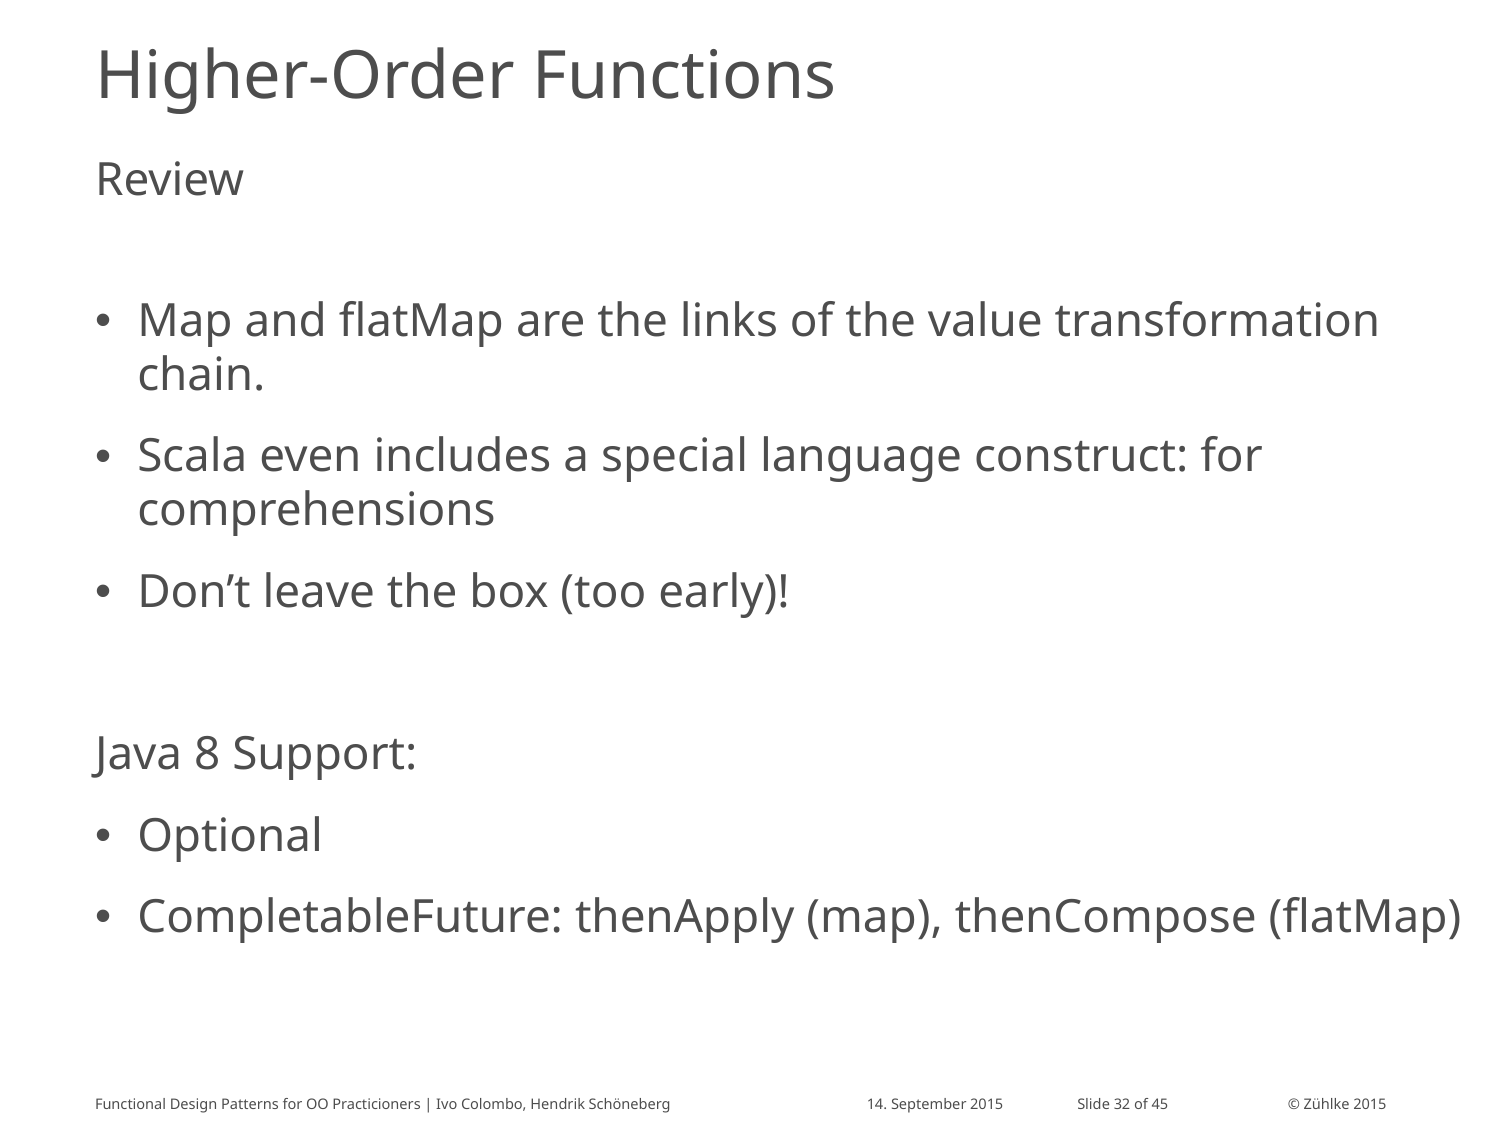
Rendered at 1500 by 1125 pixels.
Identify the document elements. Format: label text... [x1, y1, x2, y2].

title Higher-Order Functions [95, 36, 1475, 152]
slide_number Slide 32 of 45 [1077, 1094, 1265, 1113]
list Map and flatMap are the links of the value transformation chain. Scala even includes a special language construct: for comprehensions Don’t leave the box (too early)! Java 8 Support: Optional CompletableFuture: thenApply (map), thenCompose (flatMap) [95, 293, 1475, 1078]
footer Functional Design Patterns for OO Practicioners | Ivo Colombo, Hendrik Schöneberg [95, 1094, 844, 1113]
list Review [95, 152, 1475, 259]
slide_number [866, 1094, 1054, 1113]
